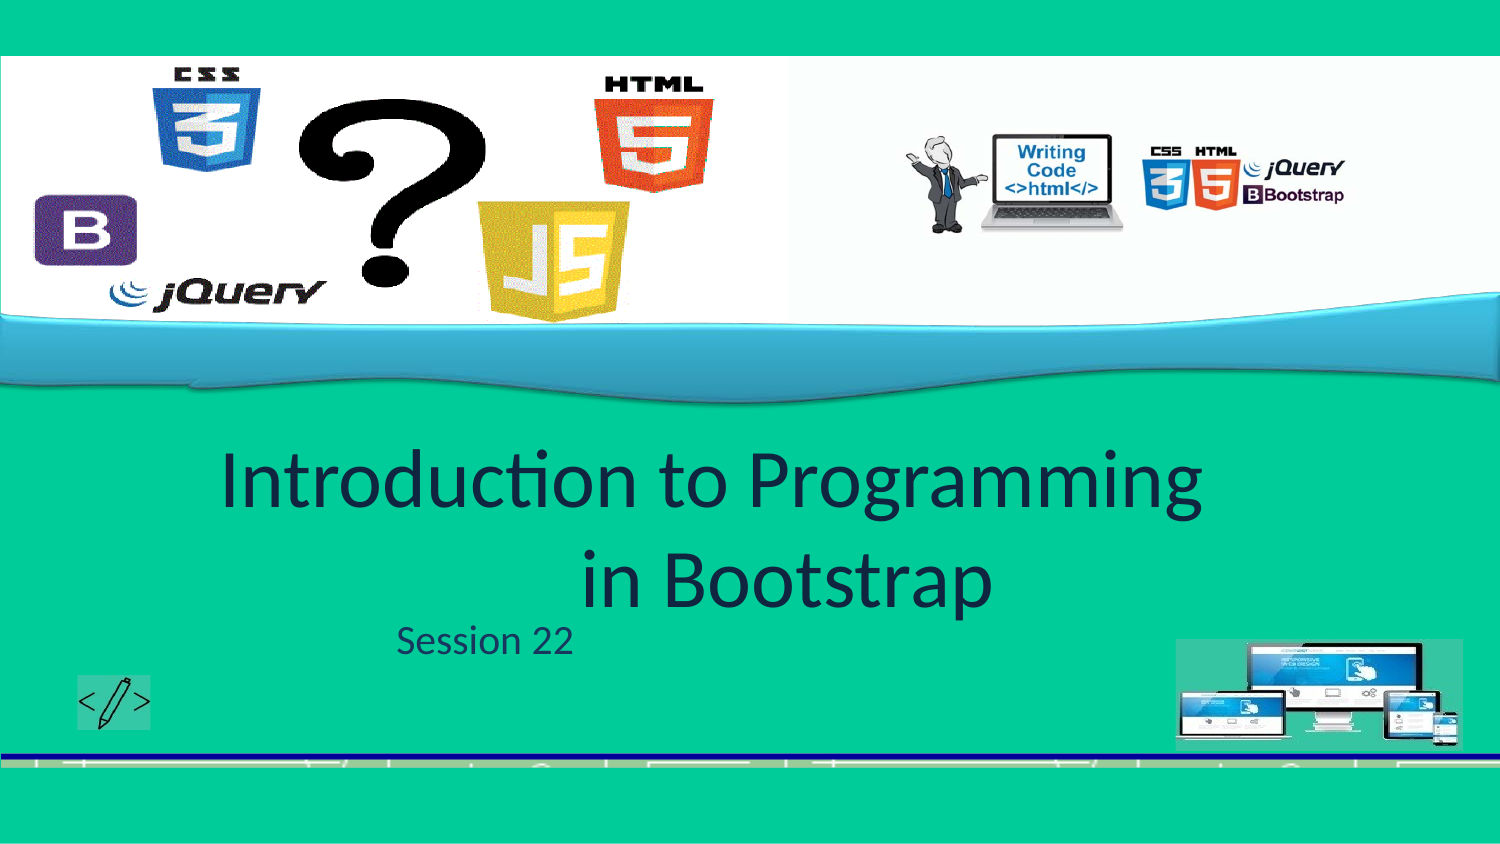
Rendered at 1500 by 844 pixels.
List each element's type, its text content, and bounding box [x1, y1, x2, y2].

text_box Session 22 [394, 612, 597, 651]
picture [0, 56, 1500, 411]
text_box Introduction to Programming in Bootstrap [217, 423, 1276, 574]
picture [77, 675, 151, 730]
picture [1, 639, 1500, 770]
